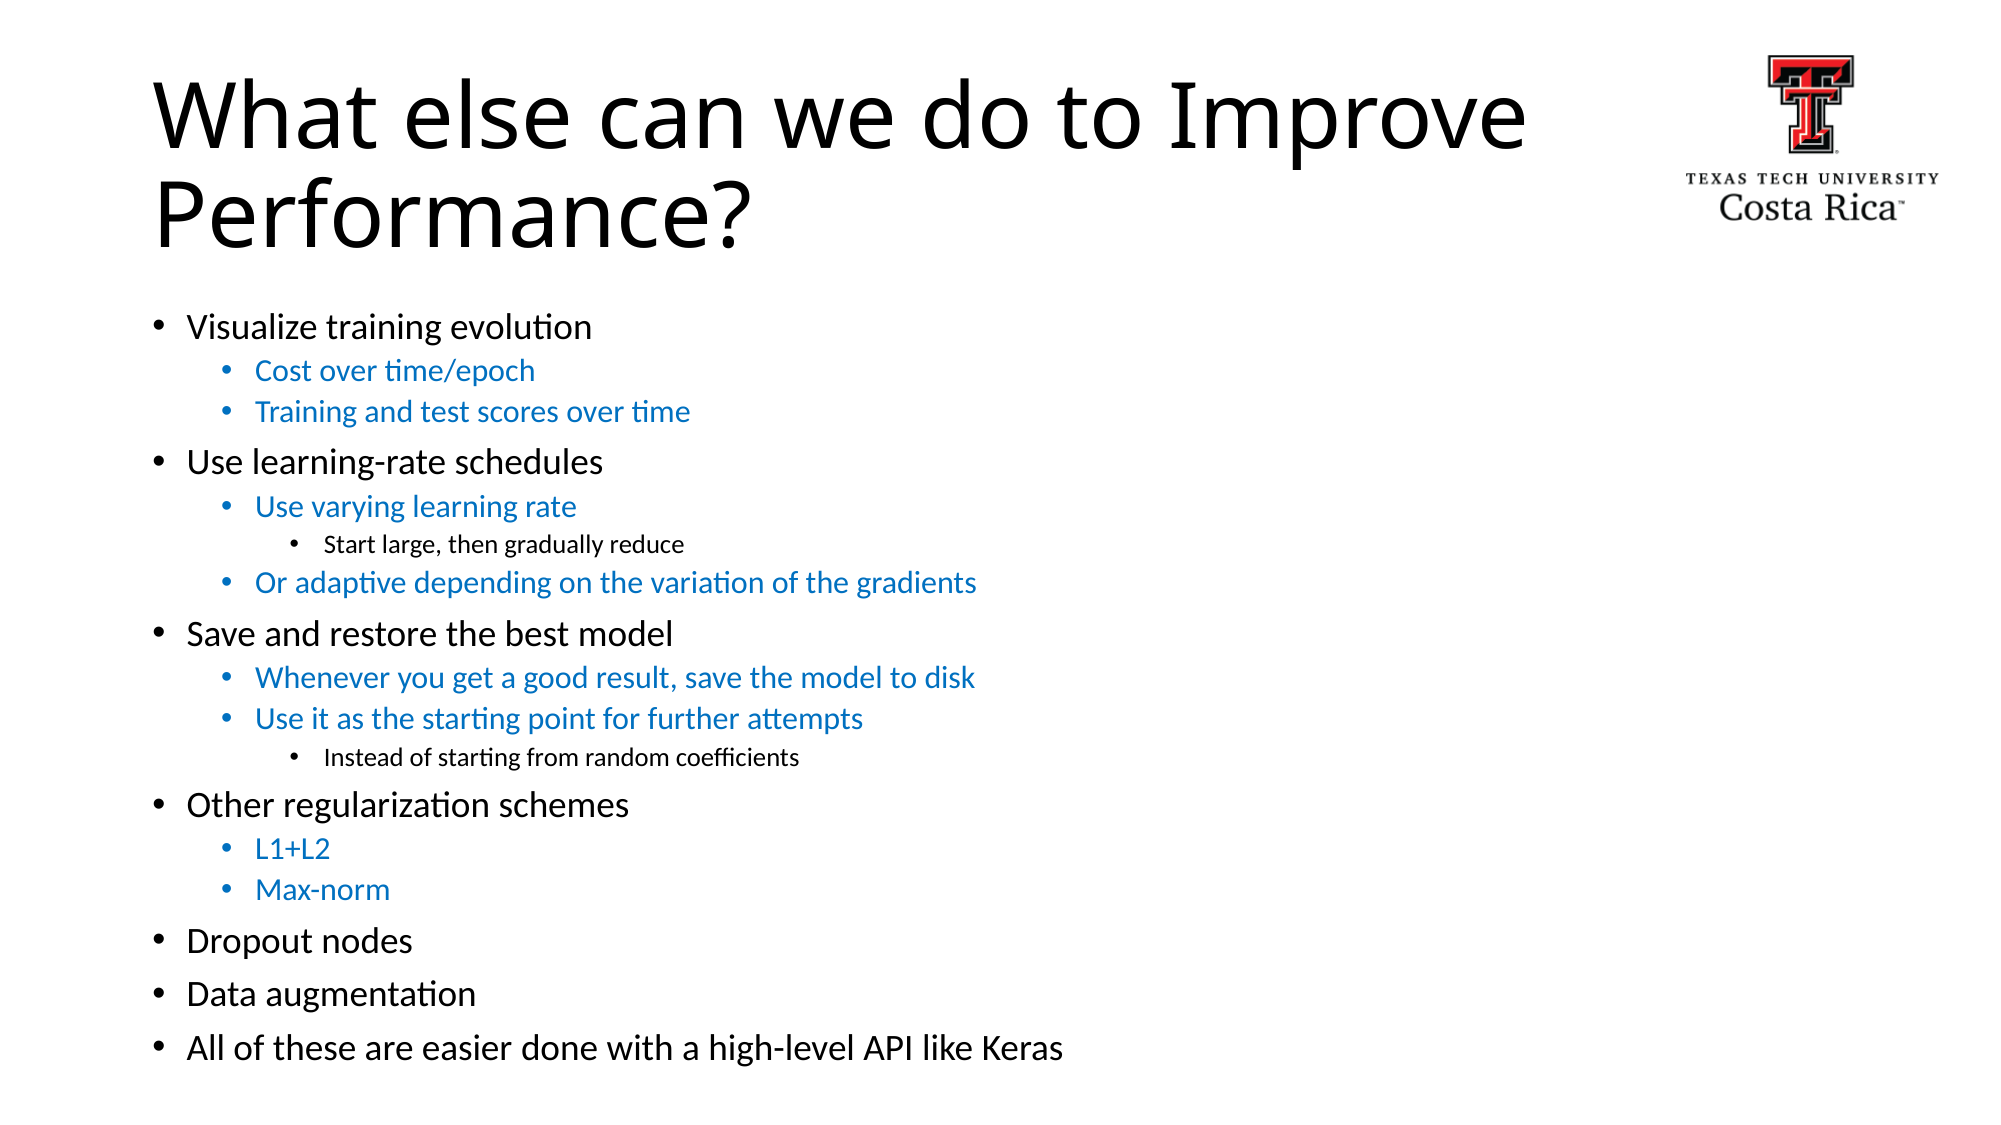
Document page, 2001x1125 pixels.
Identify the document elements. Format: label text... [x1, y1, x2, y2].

picture [1664, 30, 1964, 251]
title What else can we do to Improve Performance? [137, 59, 1863, 278]
list Visualize training evolution Cost over time/epoch Training and test scores over time Use learning-rate schedules Use varying learning rate Start large, then gradually reduce Or adaptive depending on the variation of the gradients Save and restore the best model Whenever you get a good result, save the model to disk Use it as the starting point for further attempts Instead of starting from random coefficients Other regularization schemes L1+L2 Max-norm Dropout nodes Data augmentation All of these are easier done with a high-level API like Keras [137, 299, 1863, 1084]
